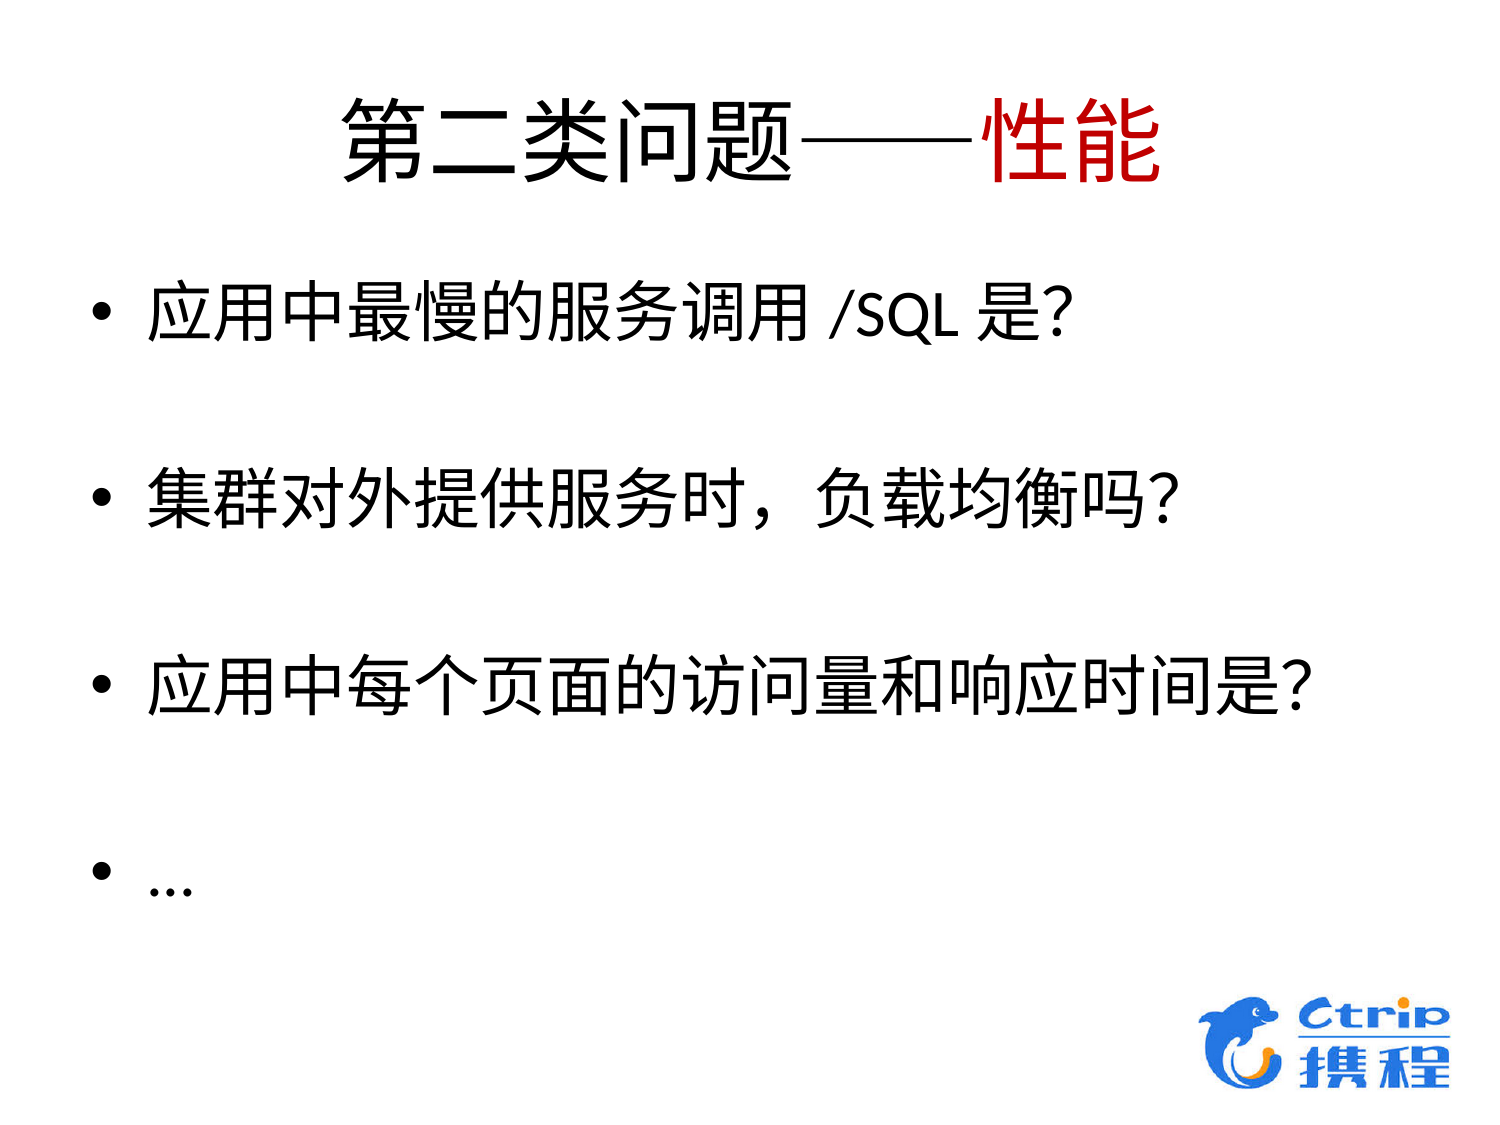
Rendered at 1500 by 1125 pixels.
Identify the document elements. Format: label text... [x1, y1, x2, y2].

list 应用中最慢的服务调用/SQL是？ 集群对外提供服务时，负载均衡吗？ 应用中每个页面的访问量和响应时间是？ ... [75, 262, 1425, 1005]
title 第二类问题——性能 [75, 45, 1425, 233]
picture [1198, 964, 1452, 1092]
